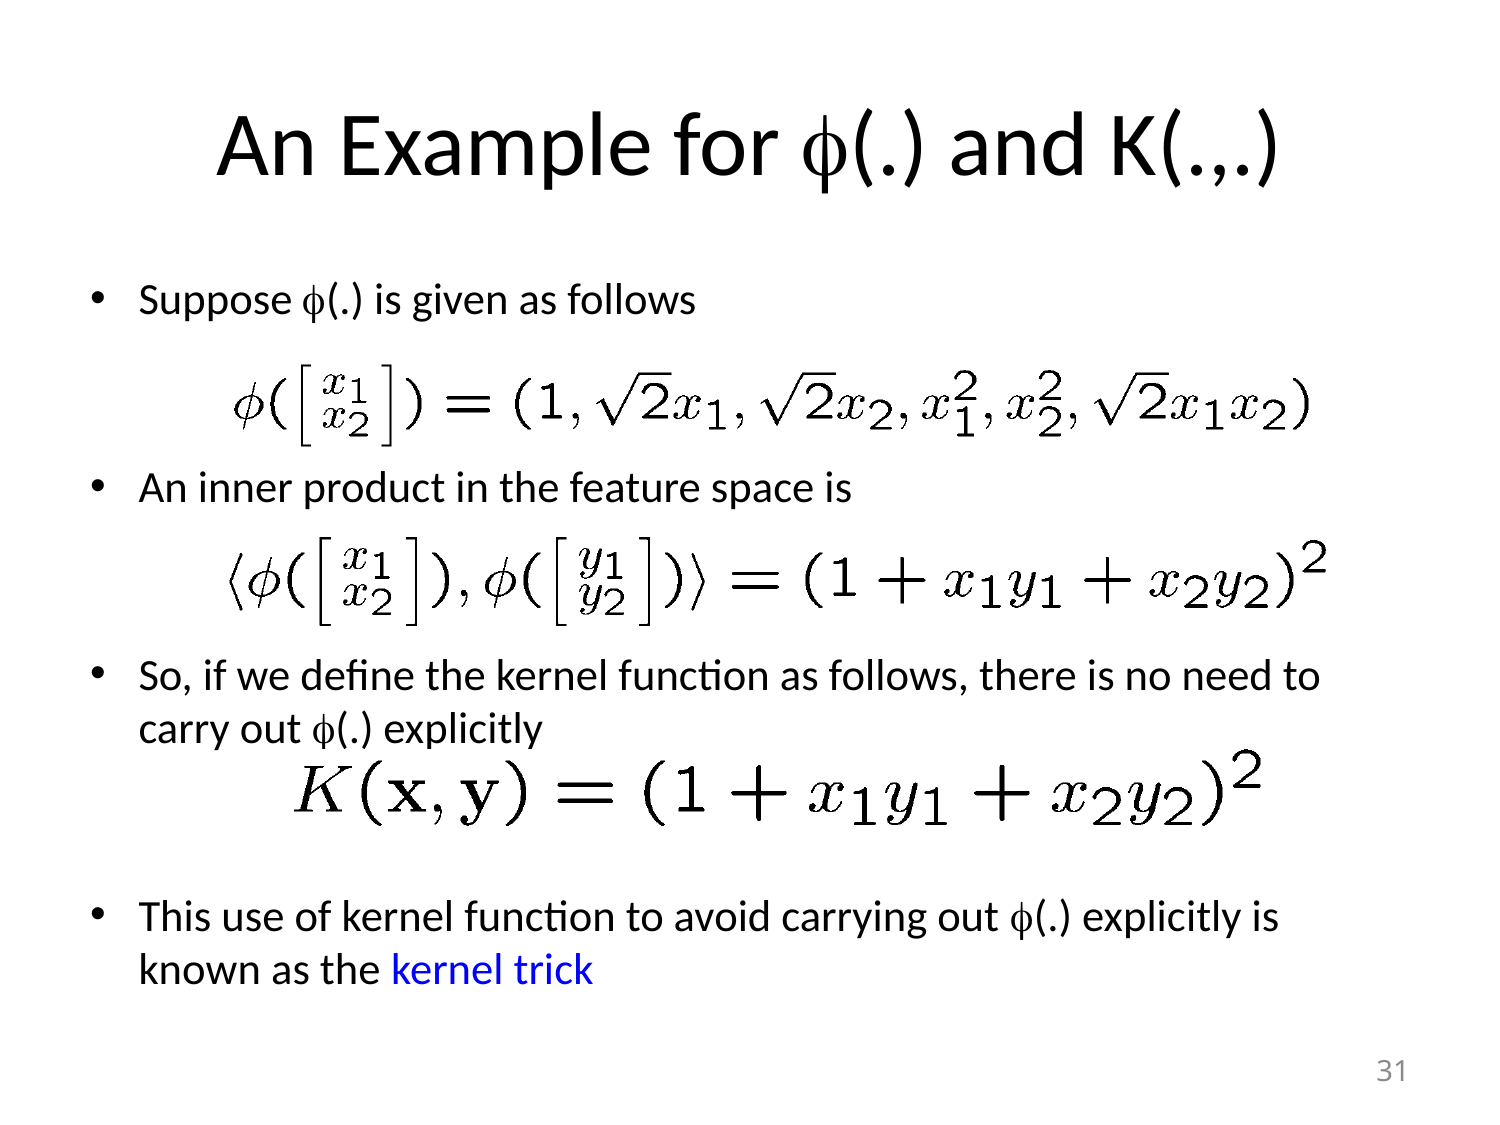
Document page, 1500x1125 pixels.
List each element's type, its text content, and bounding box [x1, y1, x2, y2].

picture [233, 362, 1309, 448]
picture [227, 537, 1328, 626]
list Suppose f(.) is given as follows An inner product in the feature space is So, if we define the kernel function as follows, there is no need to carry out f(.) explicitly This use of kernel function to avoid carrying out f(.) explicitly is known as the kernel trick [75, 262, 1425, 1005]
picture [292, 749, 1263, 828]
title An Example for f(.) and K(.,.) [75, 45, 1425, 233]
slide_number 31 [1074, 1042, 1425, 1103]
